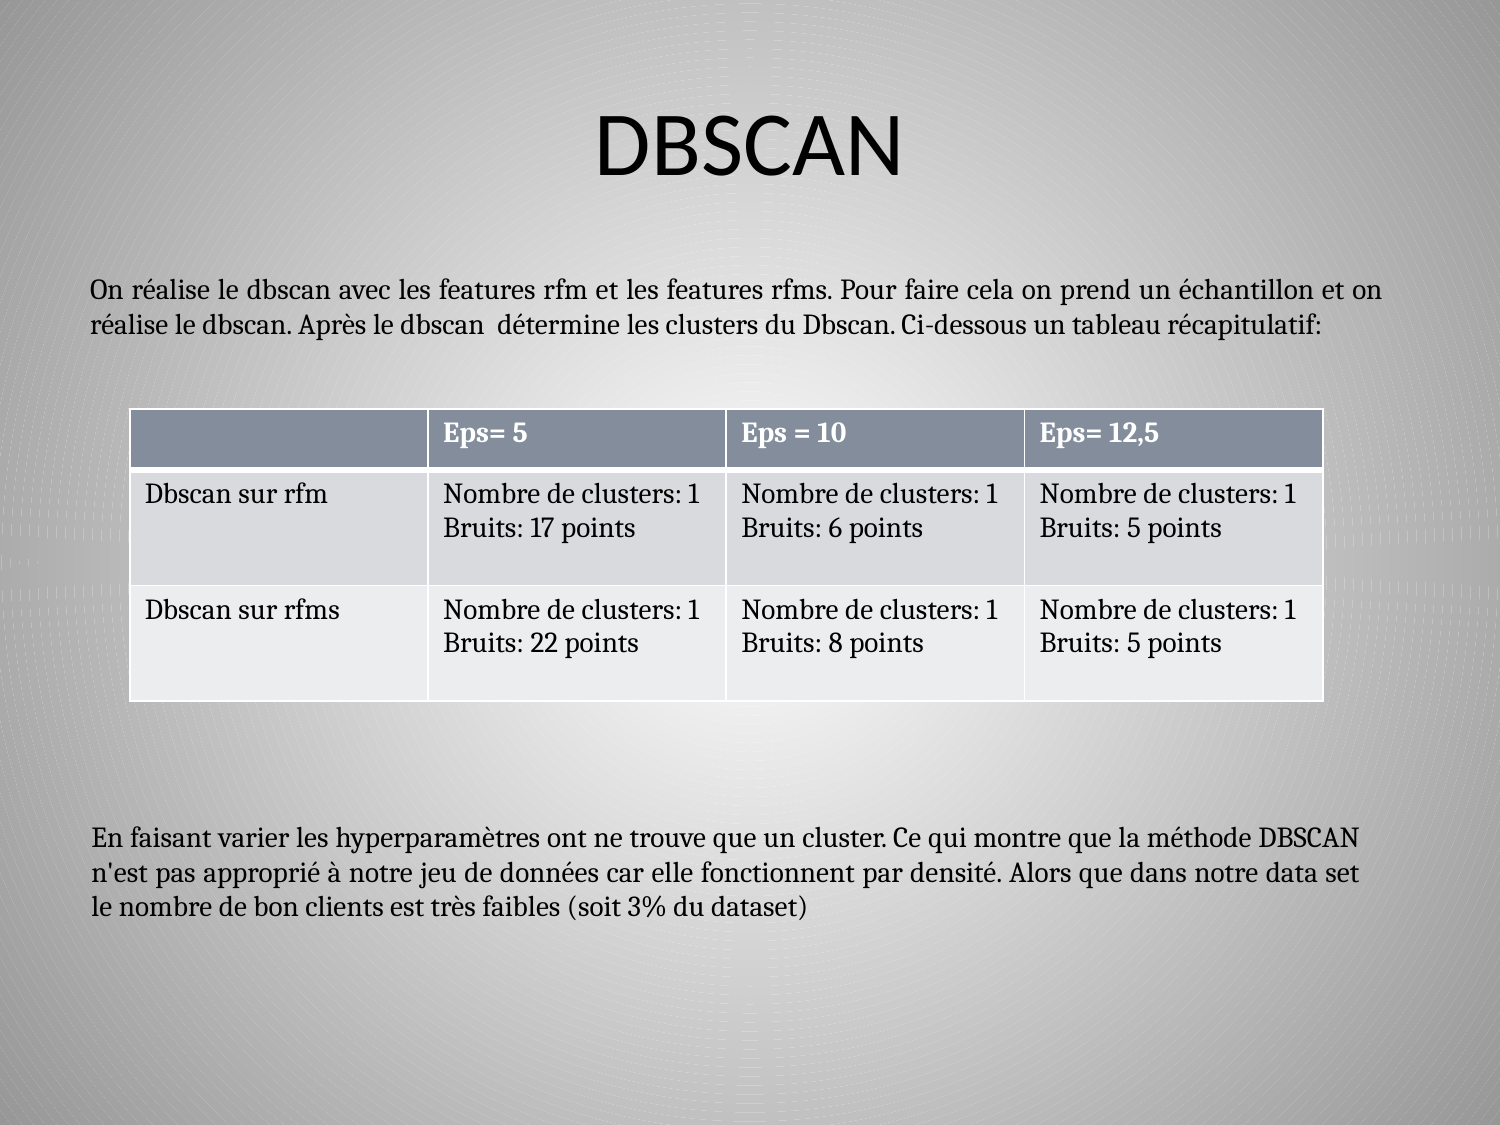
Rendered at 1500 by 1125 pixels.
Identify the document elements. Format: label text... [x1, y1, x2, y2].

table_cell Nombre de clusters: 1 Bruits: 22 points [429, 586, 725, 700]
title DBSCAN [75, 45, 1425, 233]
table_cell Dbscan sur rfms [131, 586, 427, 700]
table_header [131, 410, 427, 467]
table_cell Nombre de clusters: 1 Bruits: 5 points [1025, 586, 1322, 700]
table_header Eps= 12,5 [1025, 410, 1322, 467]
table_header Eps= 5 [429, 410, 725, 467]
table_cell Nombre de clusters: 1 Bruits: 8 points [727, 586, 1024, 700]
list On réalise le dbscan avec les features rfm et les features rfms. Pour faire cela on prend un échantillon et on réalise le dbscan. Après le dbscan détermine les clusters du Dbscan. Ci-dessous un tableau récapitulatif: [75, 262, 1400, 374]
text_box En faisant varier les hyperparamètres ont ne trouve que un cluster. Ce qui montre que la méthode DBSCAN n'est pas approprié à notre jeu de données car elle fonctionnent par densité. Alors que dans notre data set le nombre de bon clients est très faibles (soit 3% du dataset) [76, 810, 1376, 966]
table_header Eps = 10 [727, 410, 1024, 467]
table_cell Nombre de clusters: 1 Bruits: 5 points [1025, 473, 1322, 585]
table_cell Nombre de clusters: 1 Bruits: 17 points [429, 473, 725, 585]
table_cell Nombre de clusters: 1 Bruits: 6 points [727, 473, 1024, 585]
table_cell Dbscan sur rfm [131, 473, 427, 585]
